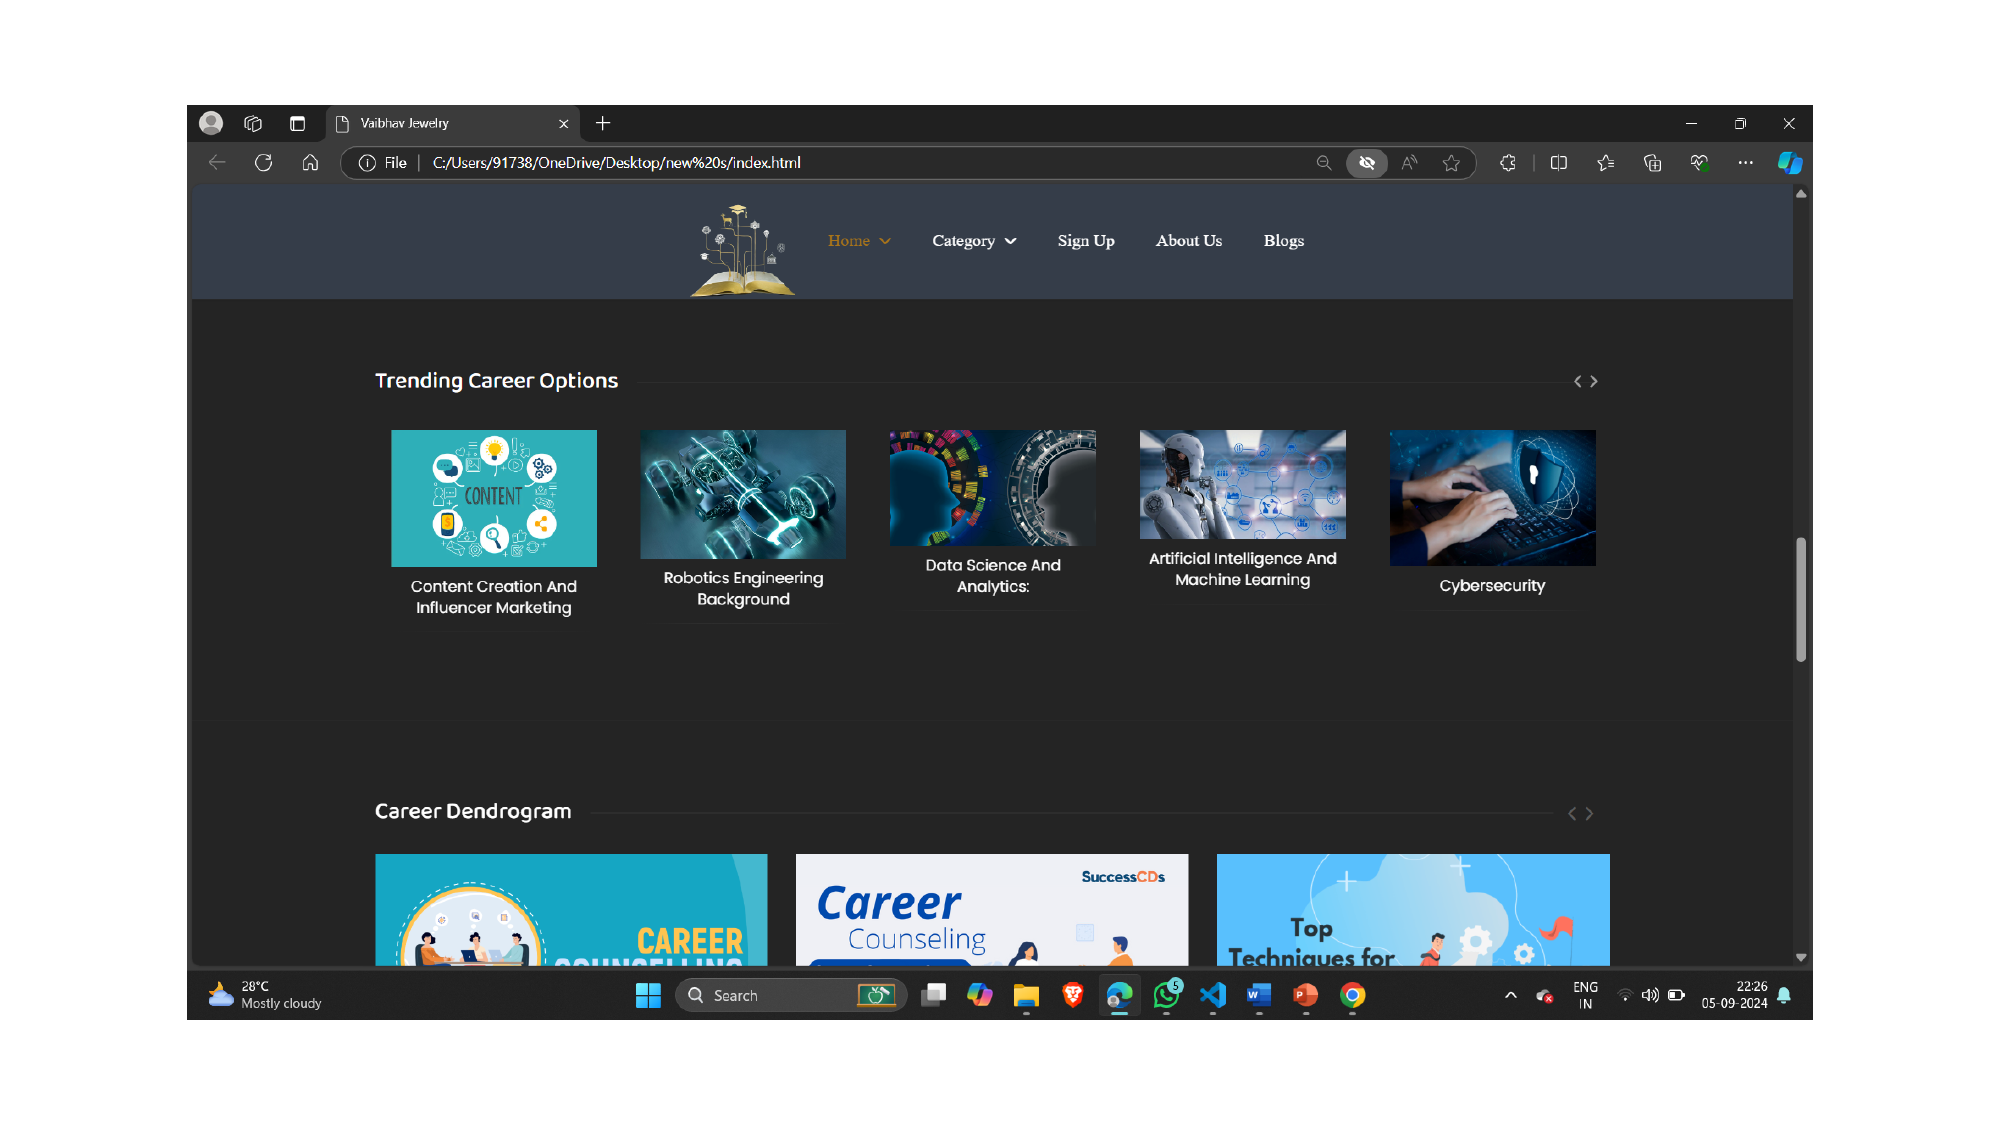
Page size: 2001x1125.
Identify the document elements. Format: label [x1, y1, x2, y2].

list [187, 105, 1813, 1020]
